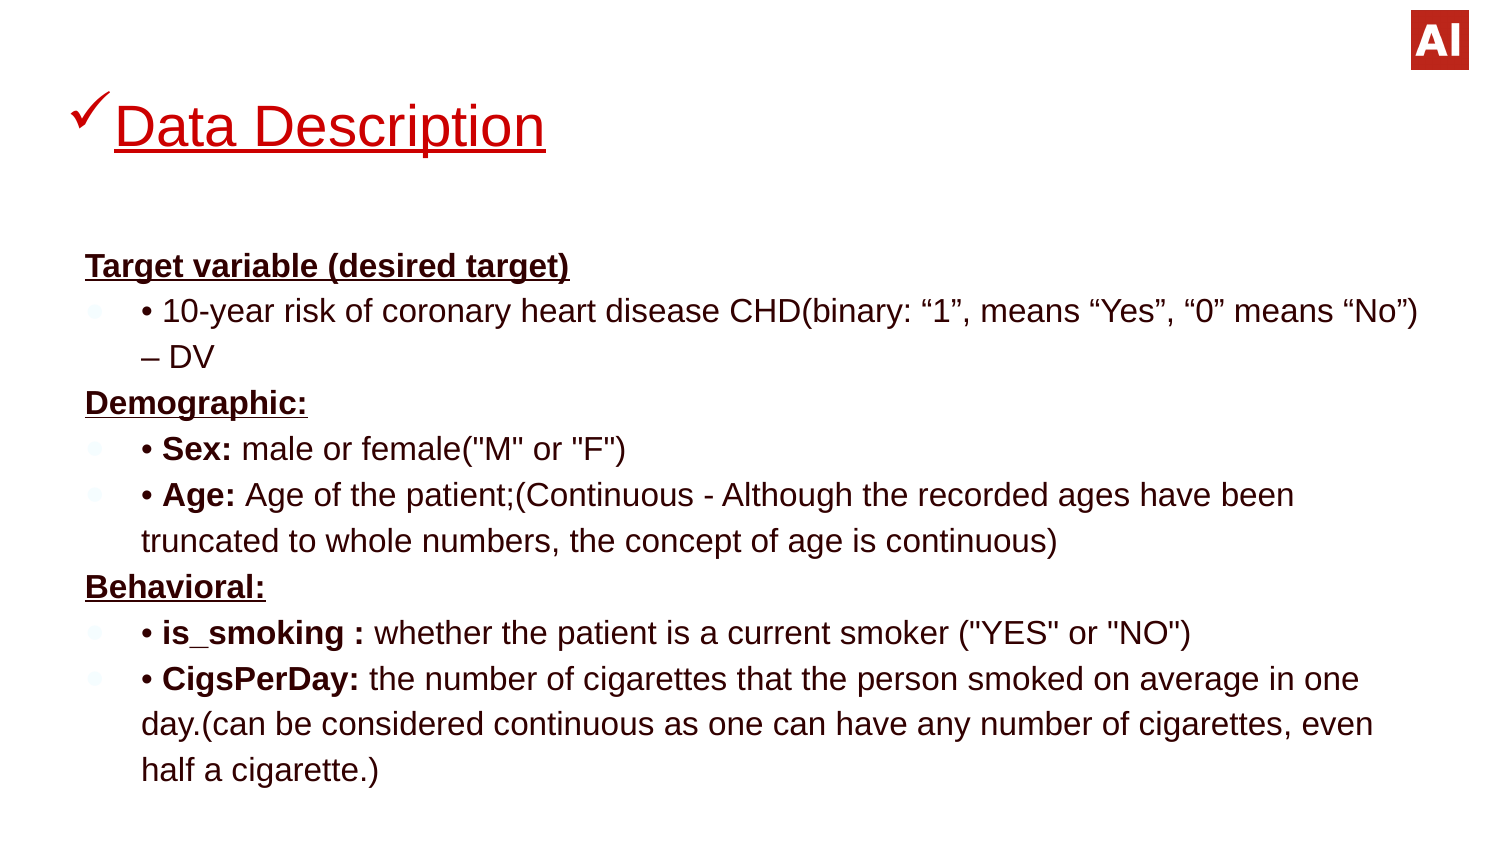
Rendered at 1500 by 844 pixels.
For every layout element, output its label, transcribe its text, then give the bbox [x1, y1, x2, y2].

picture [1411, 10, 1469, 70]
list Target variable (desired target) • 10-year risk of coronary heart disease CHD(binary: “1”, means “Yes”, “0” means “No”) – DV Demographic: • Sex: male or female("M" or "F") • Age: Age of the patient;(Continuous - Although the recorded ages have been truncated to whole numbers, the concept of age is continuous) Behavioral: • is_smoking : whether the patient is a current smoker ("YES" or "NO") • CigsPerDay: the number of cigarettes that the person smoked on average in one day.(can be considered continuous as one can have any number of cigarettes, even half a cigarette.) [51, 182, 1449, 808]
title Data Description [51, 72, 1449, 167]
